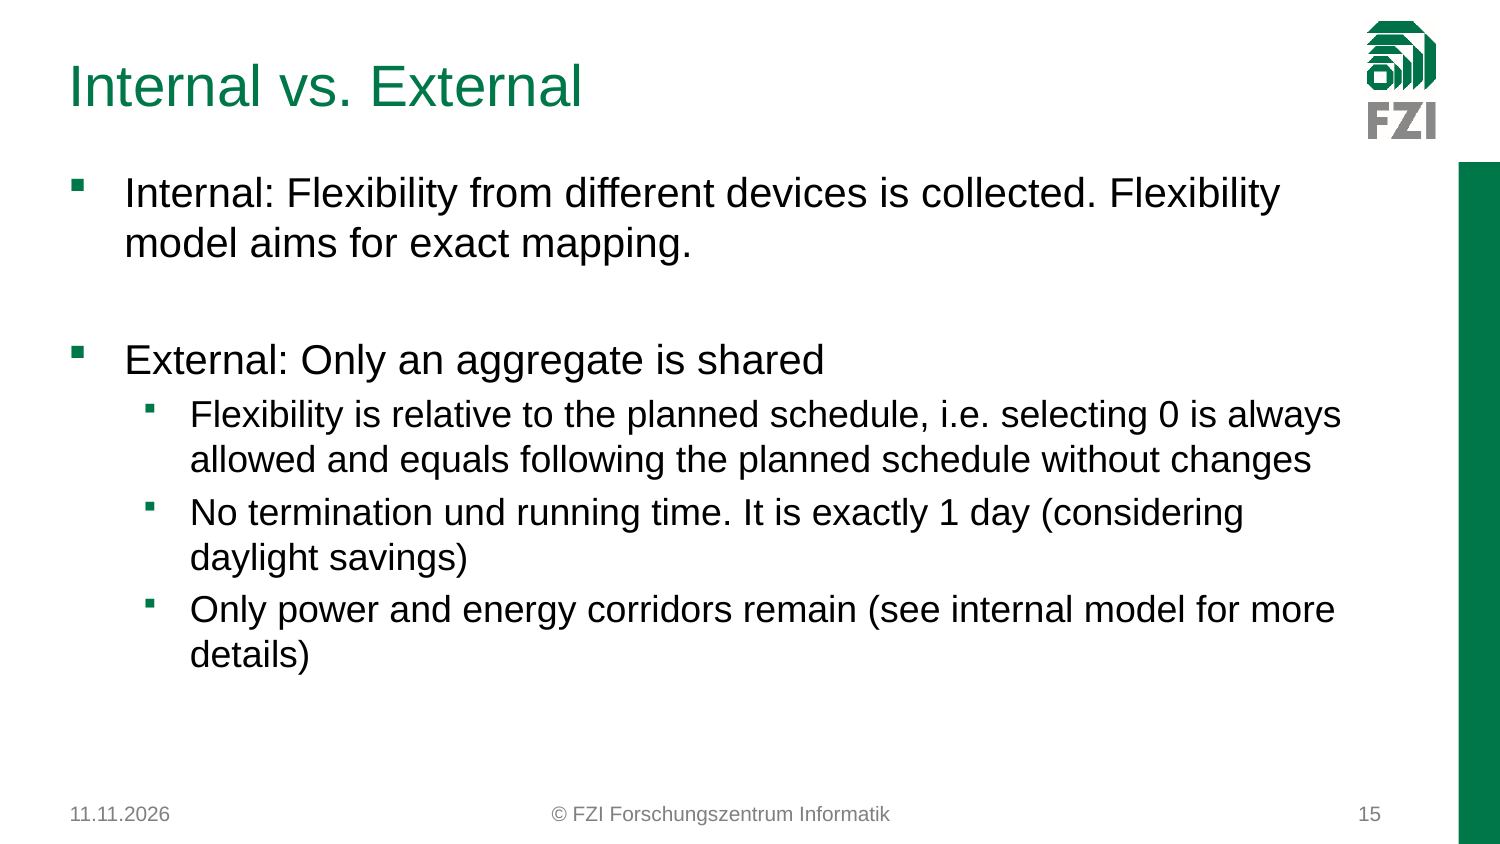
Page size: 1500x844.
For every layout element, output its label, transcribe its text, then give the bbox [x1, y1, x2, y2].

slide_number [54, 799, 405, 827]
list Internal: Flexibility from different devices is collected. Flexibility model aims for exact mapping. External: Only an aggregate is shared Flexibility is relative to the planned schedule, i.e. selecting 0 is always allowed and equals following the planned schedule without changes No termination und running time. It is exactly 1 day (considering daylight savings) Only power and energy corridors remain (see internal model for more details) [53, 158, 1397, 783]
footer © FZI Forschungszentrum Informatik [483, 799, 959, 827]
title Internal vs. External [53, 26, 1317, 140]
slide_number 15 [1046, 799, 1397, 827]
picture [1367, 21, 1436, 139]
